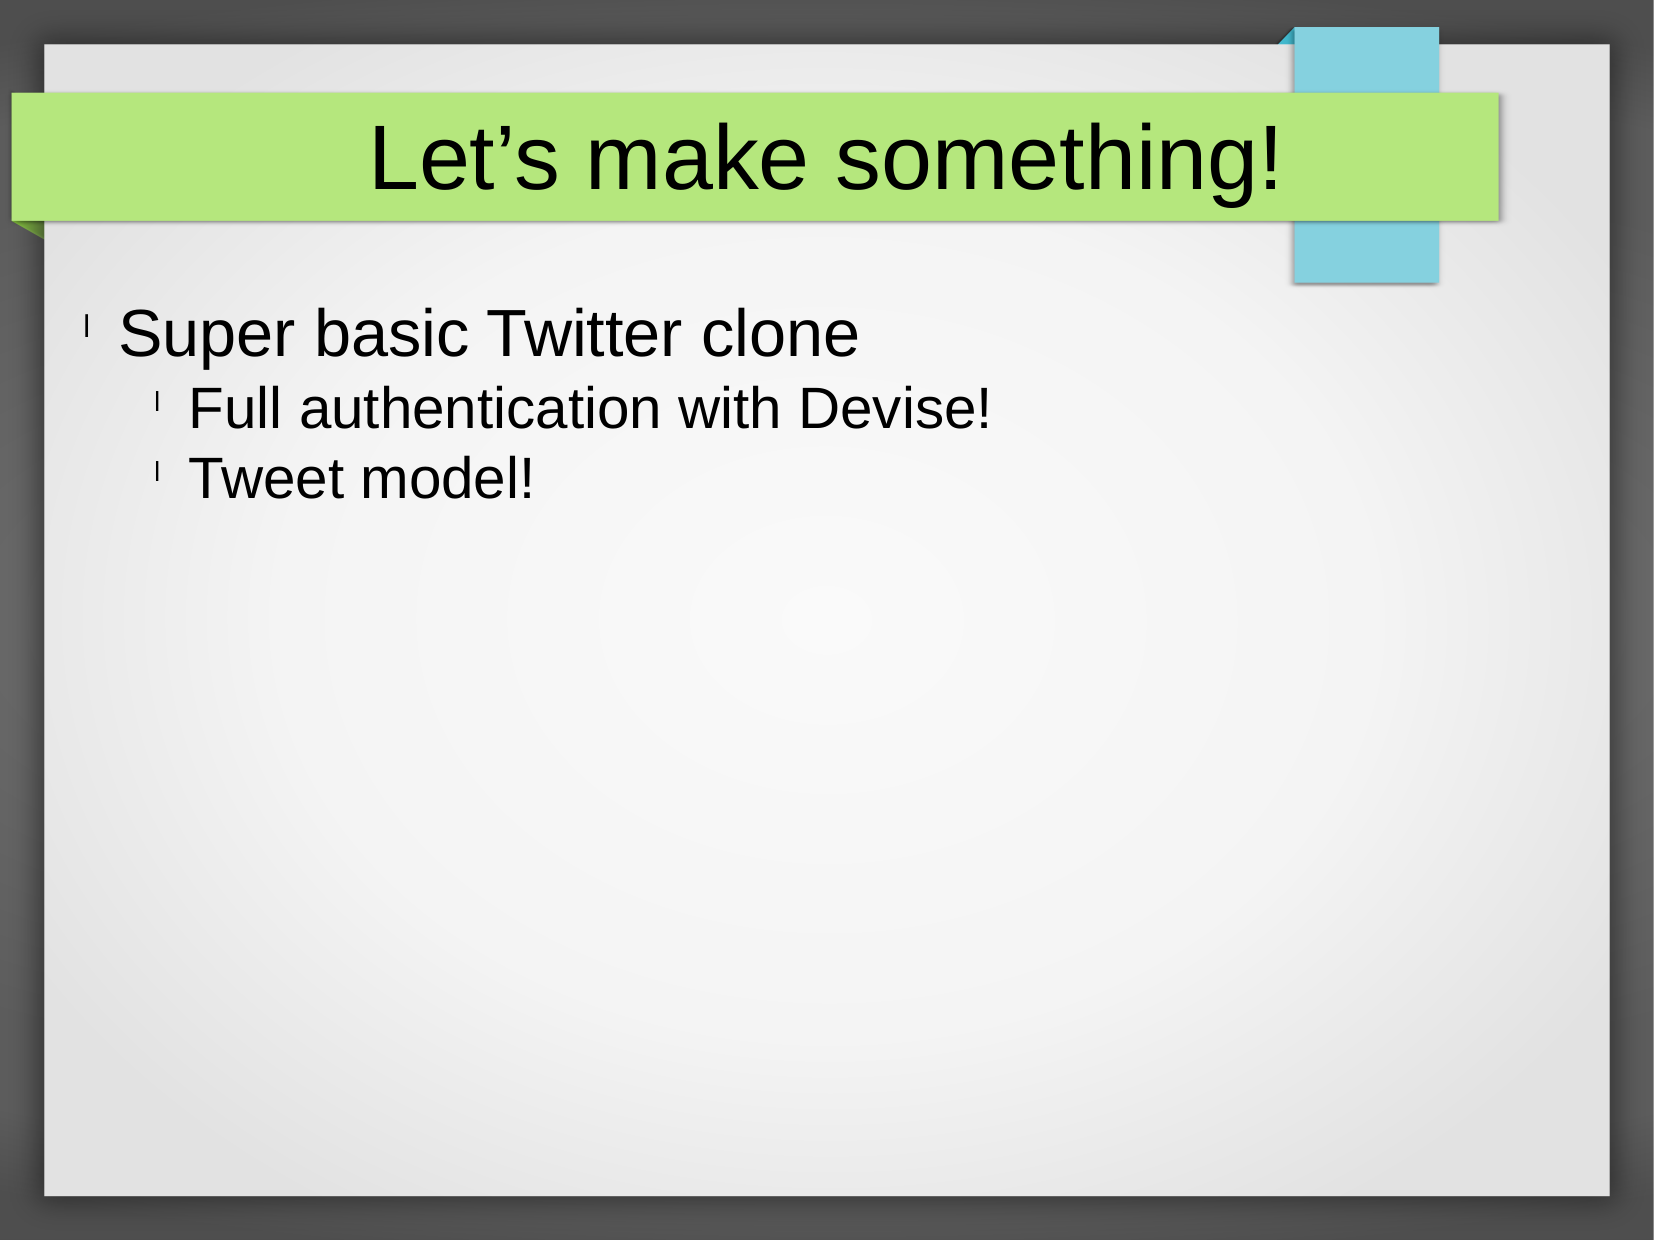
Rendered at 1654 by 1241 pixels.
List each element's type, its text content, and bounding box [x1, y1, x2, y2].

picture [0, 0, 1654, 1240]
text_box Let’s make something! [82, 49, 1571, 257]
text_box Super basic Twitter clone Full authentication with Devise! Tweet model! [82, 290, 1571, 1010]
